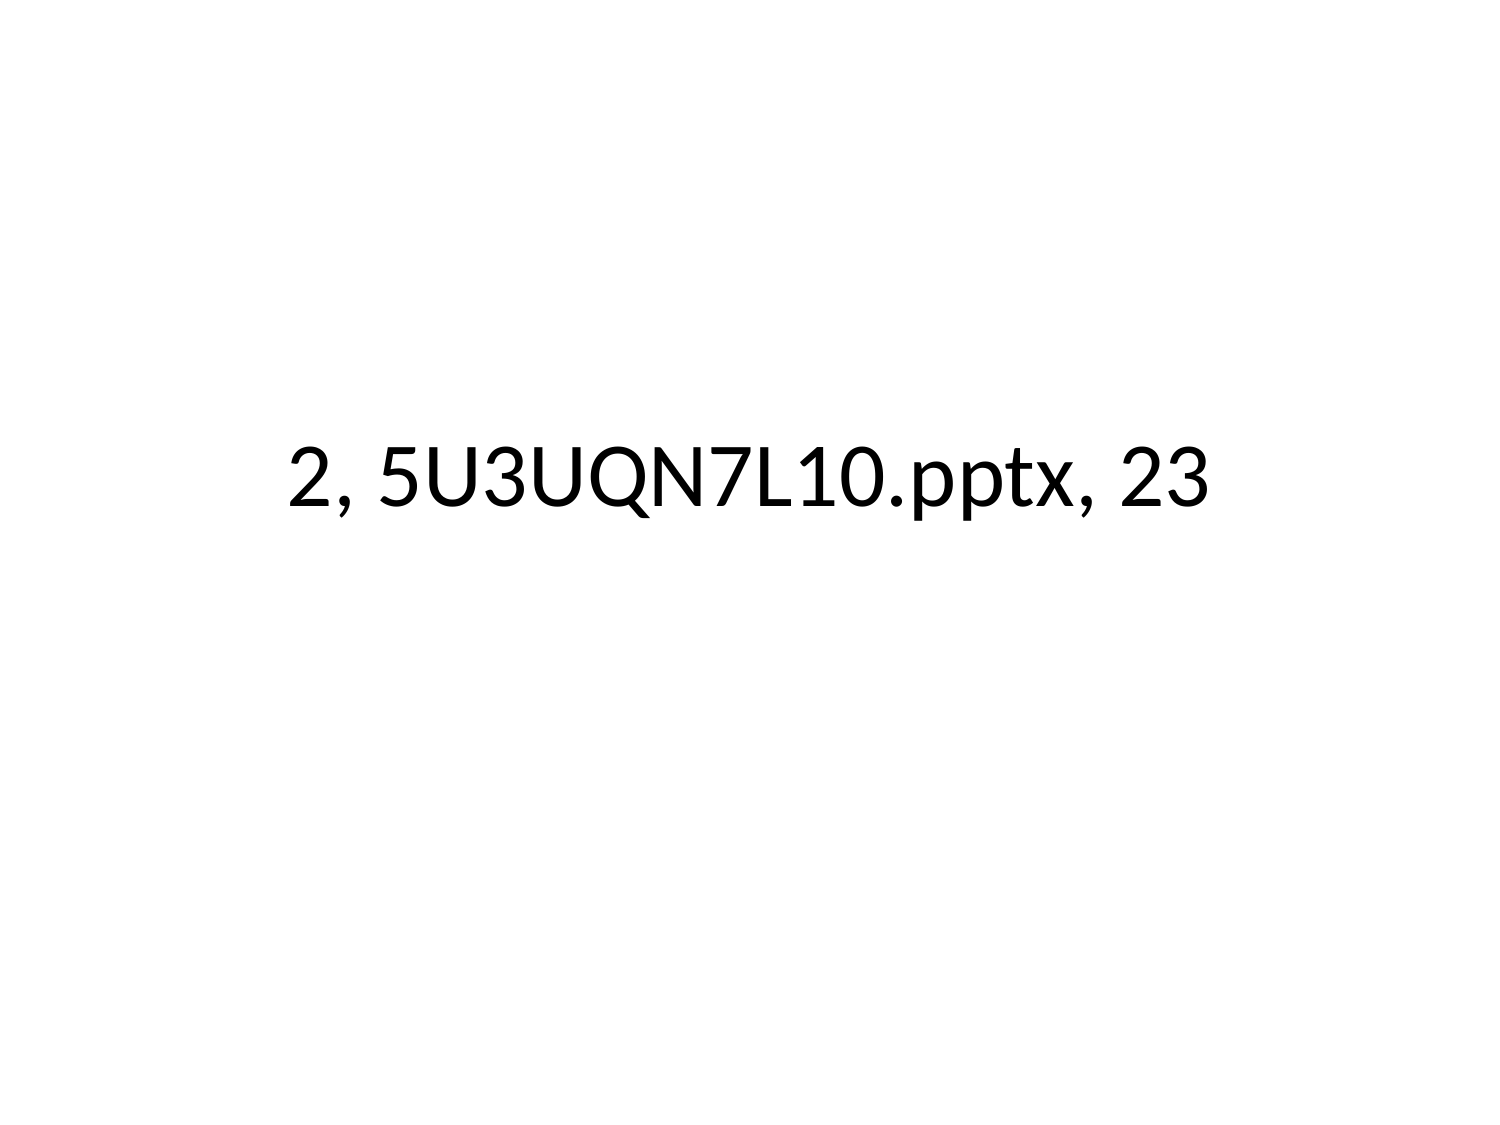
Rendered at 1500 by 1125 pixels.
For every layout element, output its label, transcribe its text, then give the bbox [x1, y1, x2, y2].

title 2, 5U3UQN7L10.pptx, 23 [112, 349, 1388, 591]
